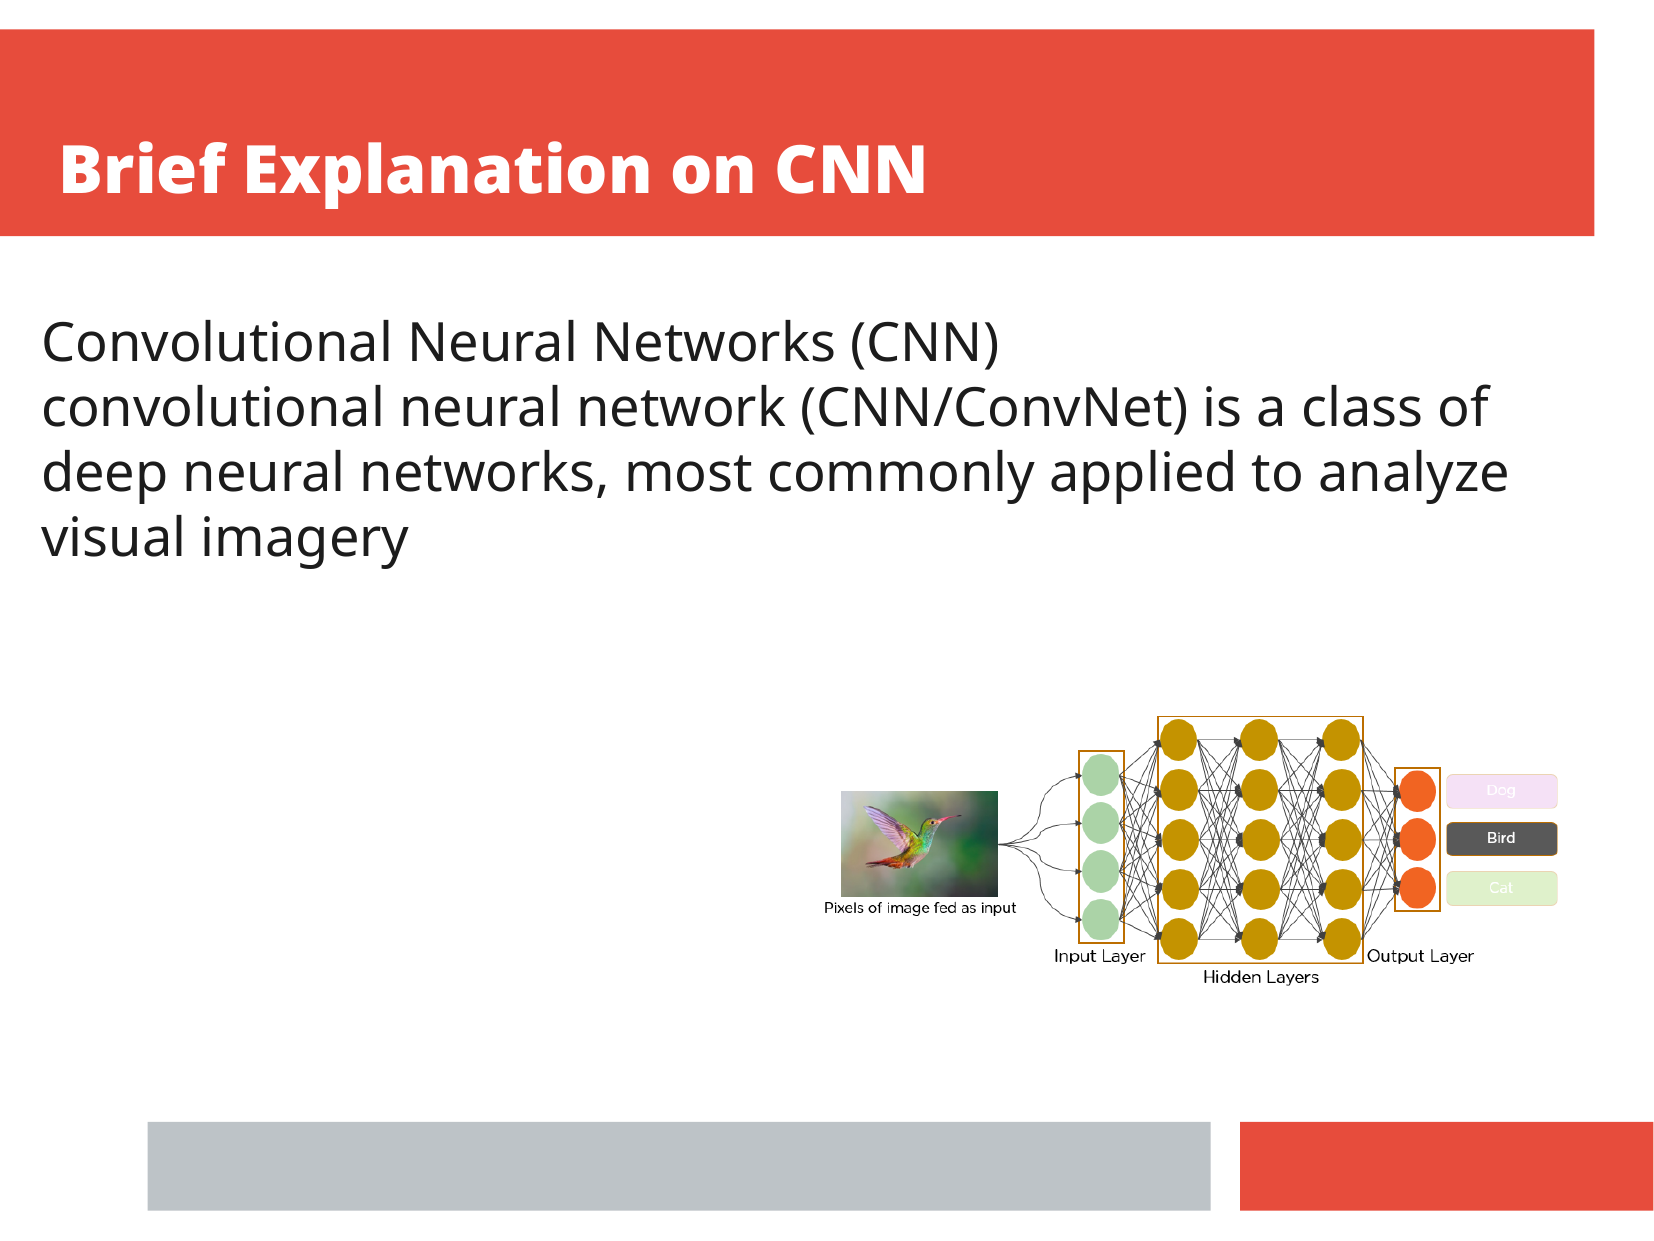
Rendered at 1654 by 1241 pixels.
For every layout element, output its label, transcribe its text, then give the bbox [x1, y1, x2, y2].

text_box Brief Explanation on CNN [58, 58, 1595, 207]
text_box Convolutional Neural Networks (CNN) convolutional neural network (CNN/ConvNet) is a class of deep neural networks, most commonly applied to analyze visual imagery [41, 307, 1565, 1093]
picture [814, 709, 1566, 993]
